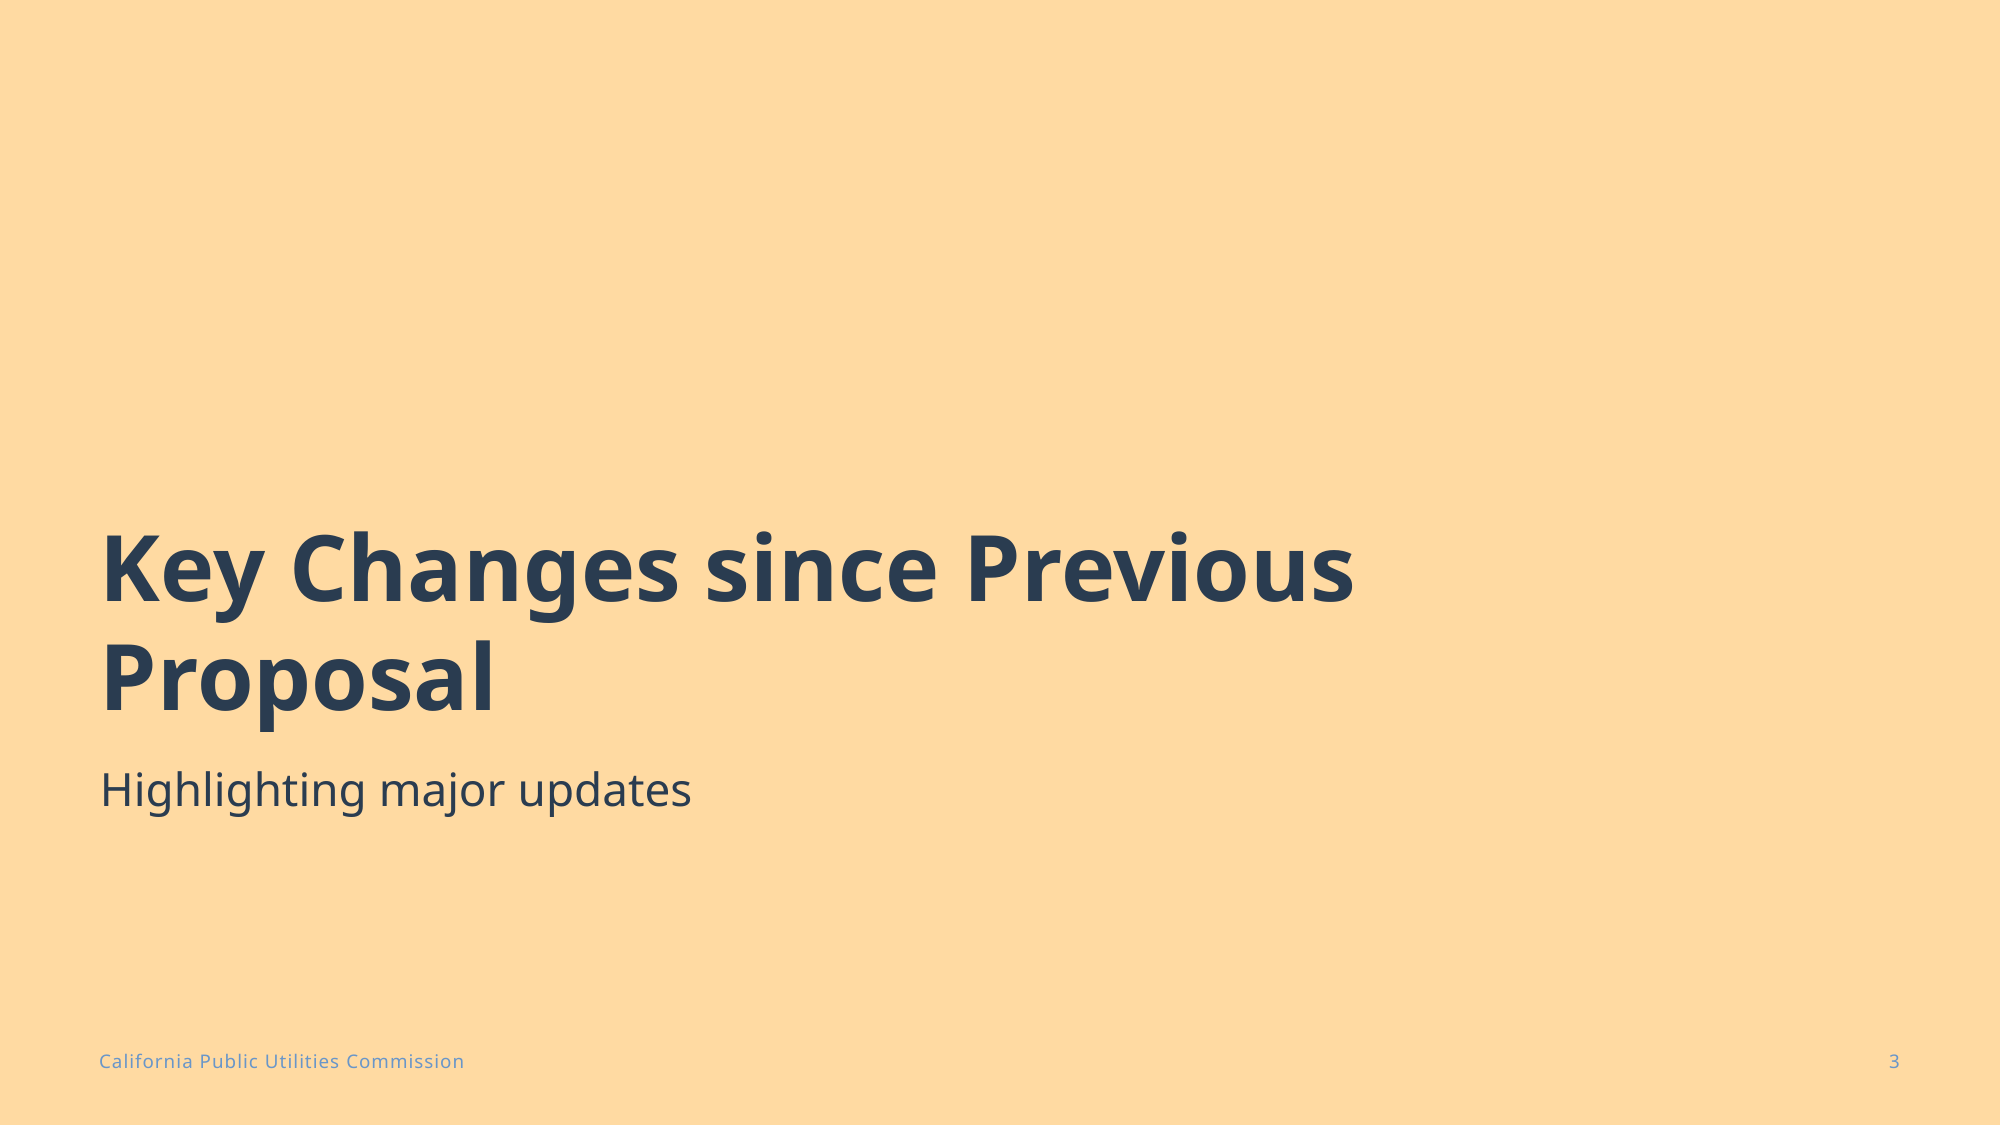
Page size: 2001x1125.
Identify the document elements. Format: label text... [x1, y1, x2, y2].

list Highlighting major updates [99, 752, 1675, 999]
slide_number 3 [1837, 1050, 1900, 1080]
title Key Changes since Previous Proposal [99, 280, 1675, 737]
